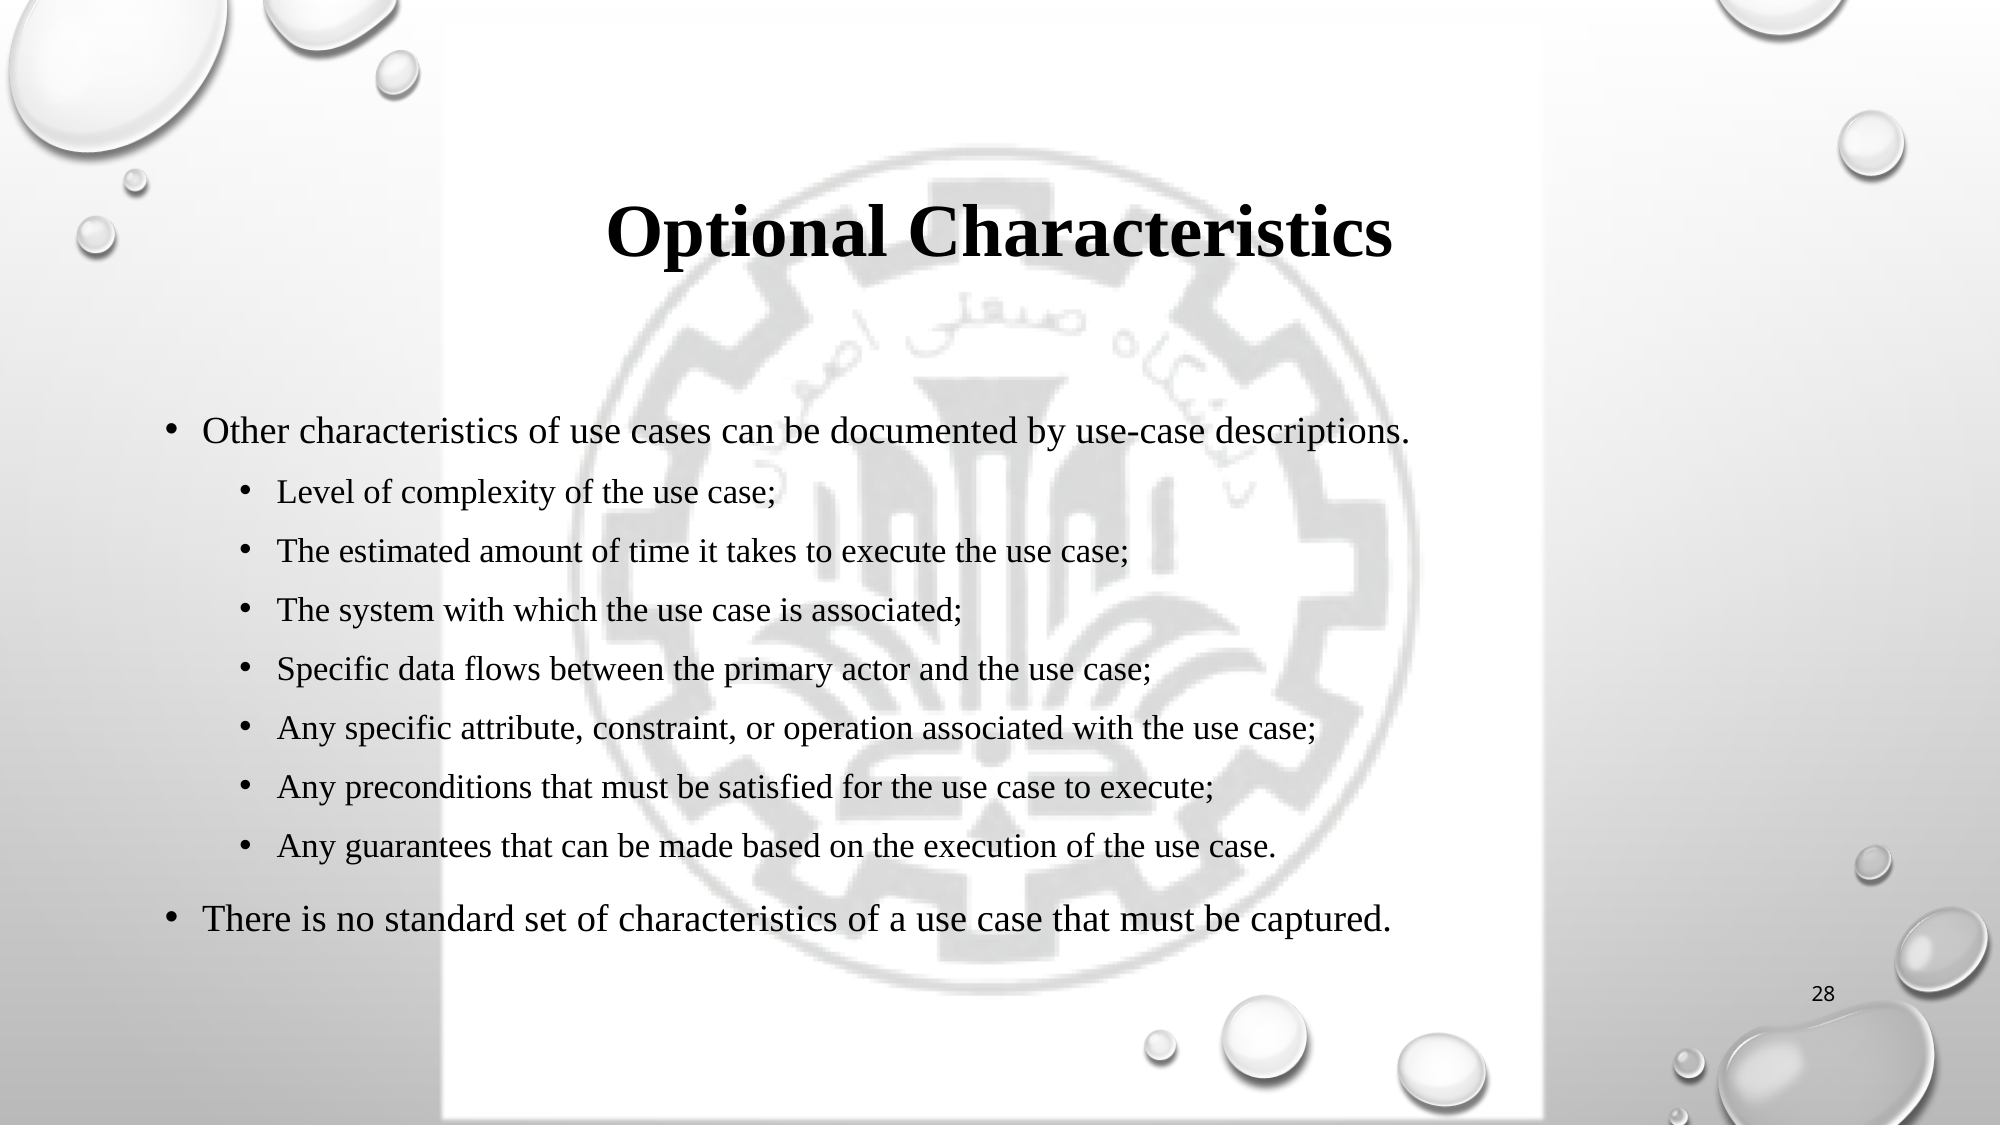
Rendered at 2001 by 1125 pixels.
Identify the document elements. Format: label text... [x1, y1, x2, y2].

title Optional Characteristics [149, 101, 1851, 364]
slide_number 28 [1724, 965, 1851, 1025]
list Other characteristics of use cases can be documented by use-case descriptions. Level of complexity of the use case; The estimated amount of time it takes to execute the use case; The system with which the use case is associated; Specific data flows between the primary actor and the use case; Any specific attribute, constraint, or operation associated with the use case; Any preconditions that must be satisfied for the use case to execute; Any guarantees that can be made based on the execution of the use case. There is no standard set of characteristics of a use case that must be captured. [149, 388, 1850, 950]
picture [0, 0, 2000, 1125]
